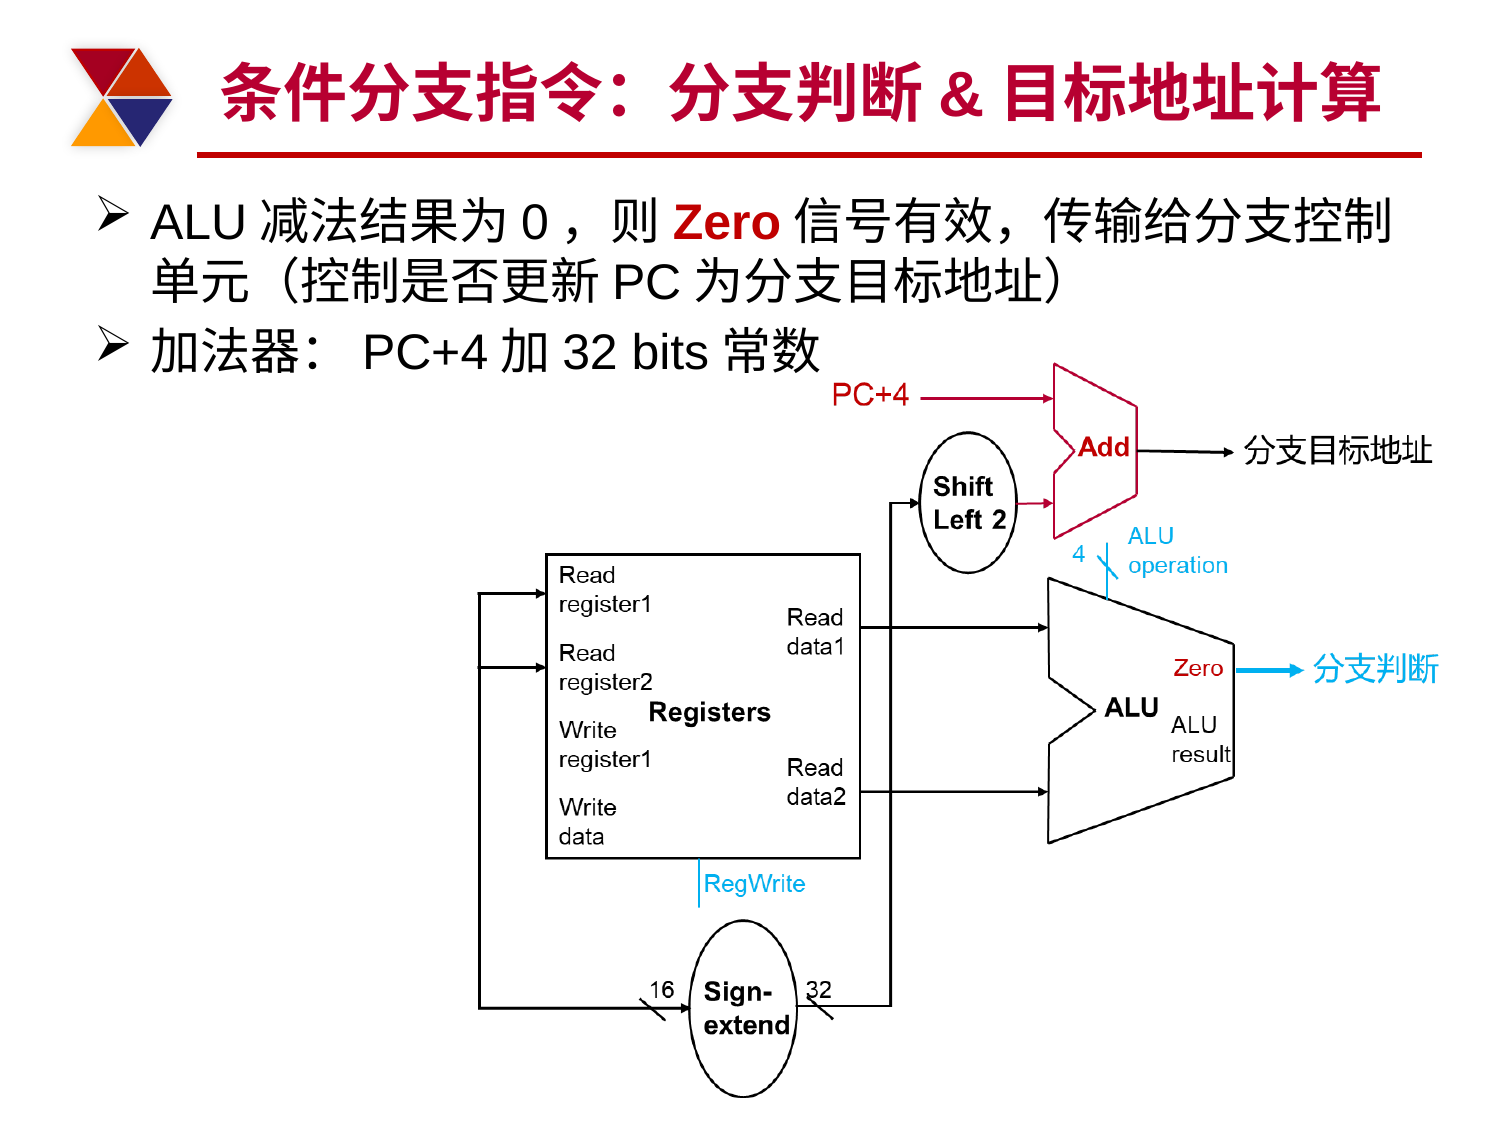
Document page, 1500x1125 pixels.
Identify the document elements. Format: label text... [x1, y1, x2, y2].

title 条件分支指令：分支判断&目标地址计算 [204, 36, 1405, 137]
list ALU减法结果为0，则Zero信号有效，传输给分支控制单元（控制是否更新PC为分支目标地址） 加法器：PC+4加32 bits常数 [79, 181, 1422, 1075]
picture [477, 362, 1475, 1098]
